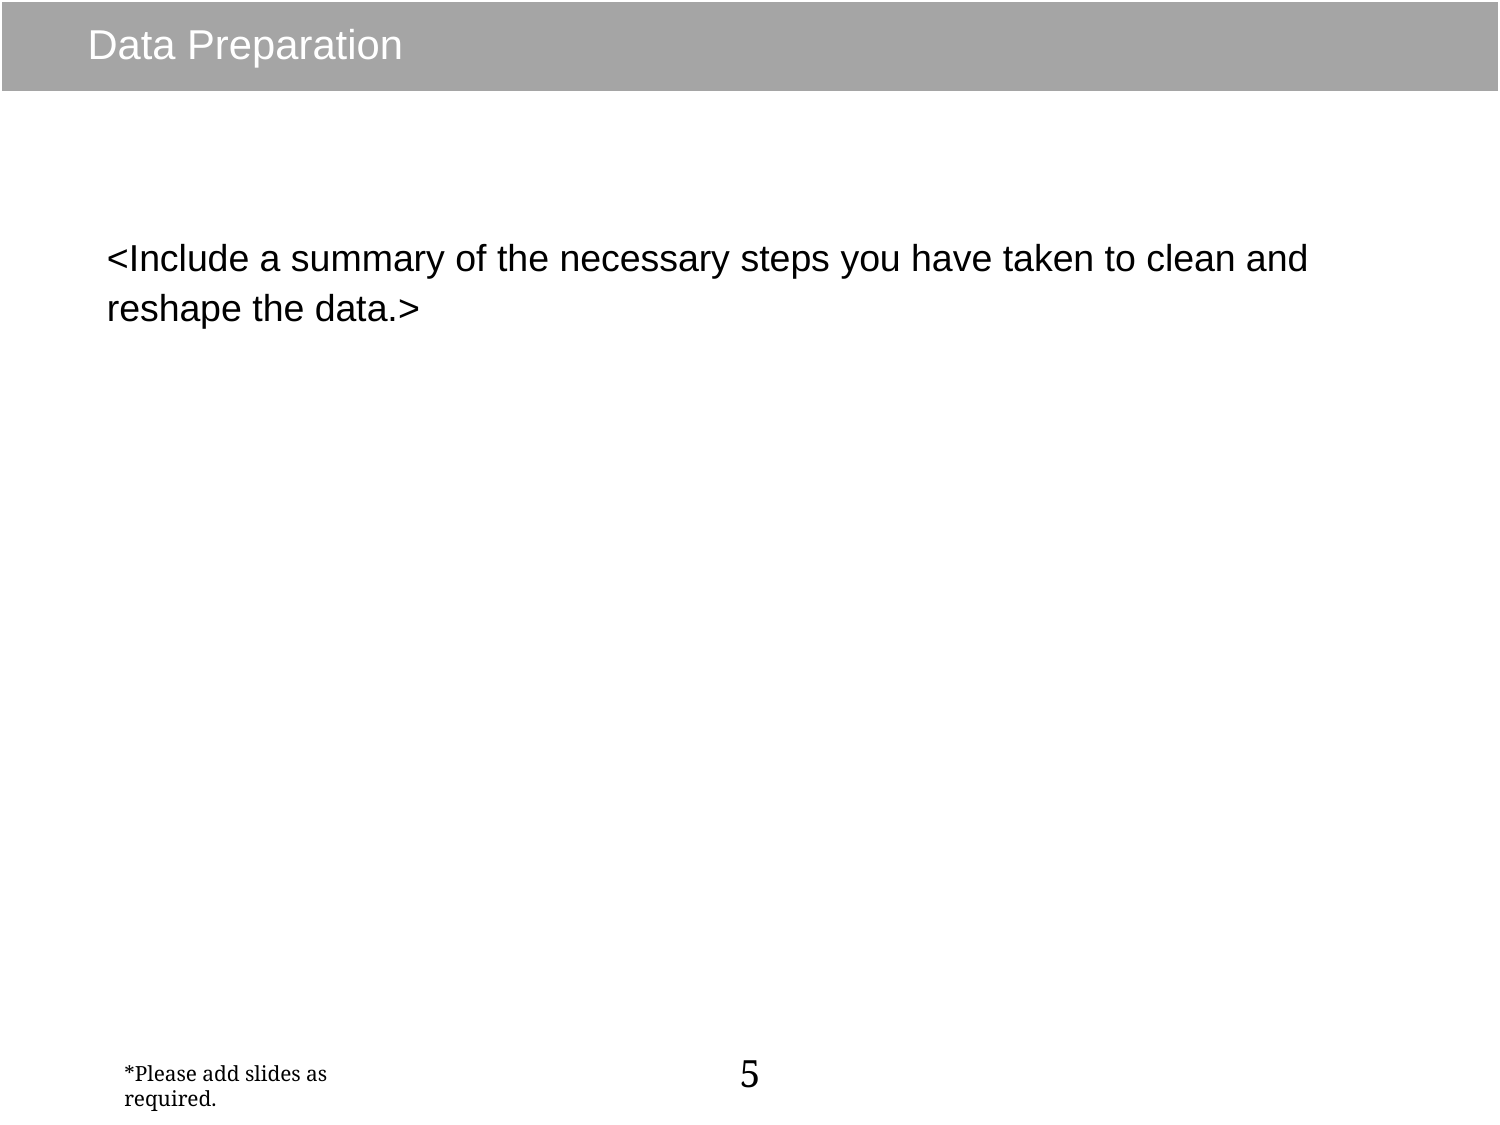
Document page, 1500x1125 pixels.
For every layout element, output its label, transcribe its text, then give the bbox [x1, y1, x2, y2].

list <Include a summary of the necessary steps you have taken to clean and reshape the data.> [99, 222, 1401, 903]
slide_number 5 [731, 1042, 769, 1125]
title Data Preparation [79, 2, 1231, 91]
text_box *Please add slides as required. [116, 1053, 413, 1118]
